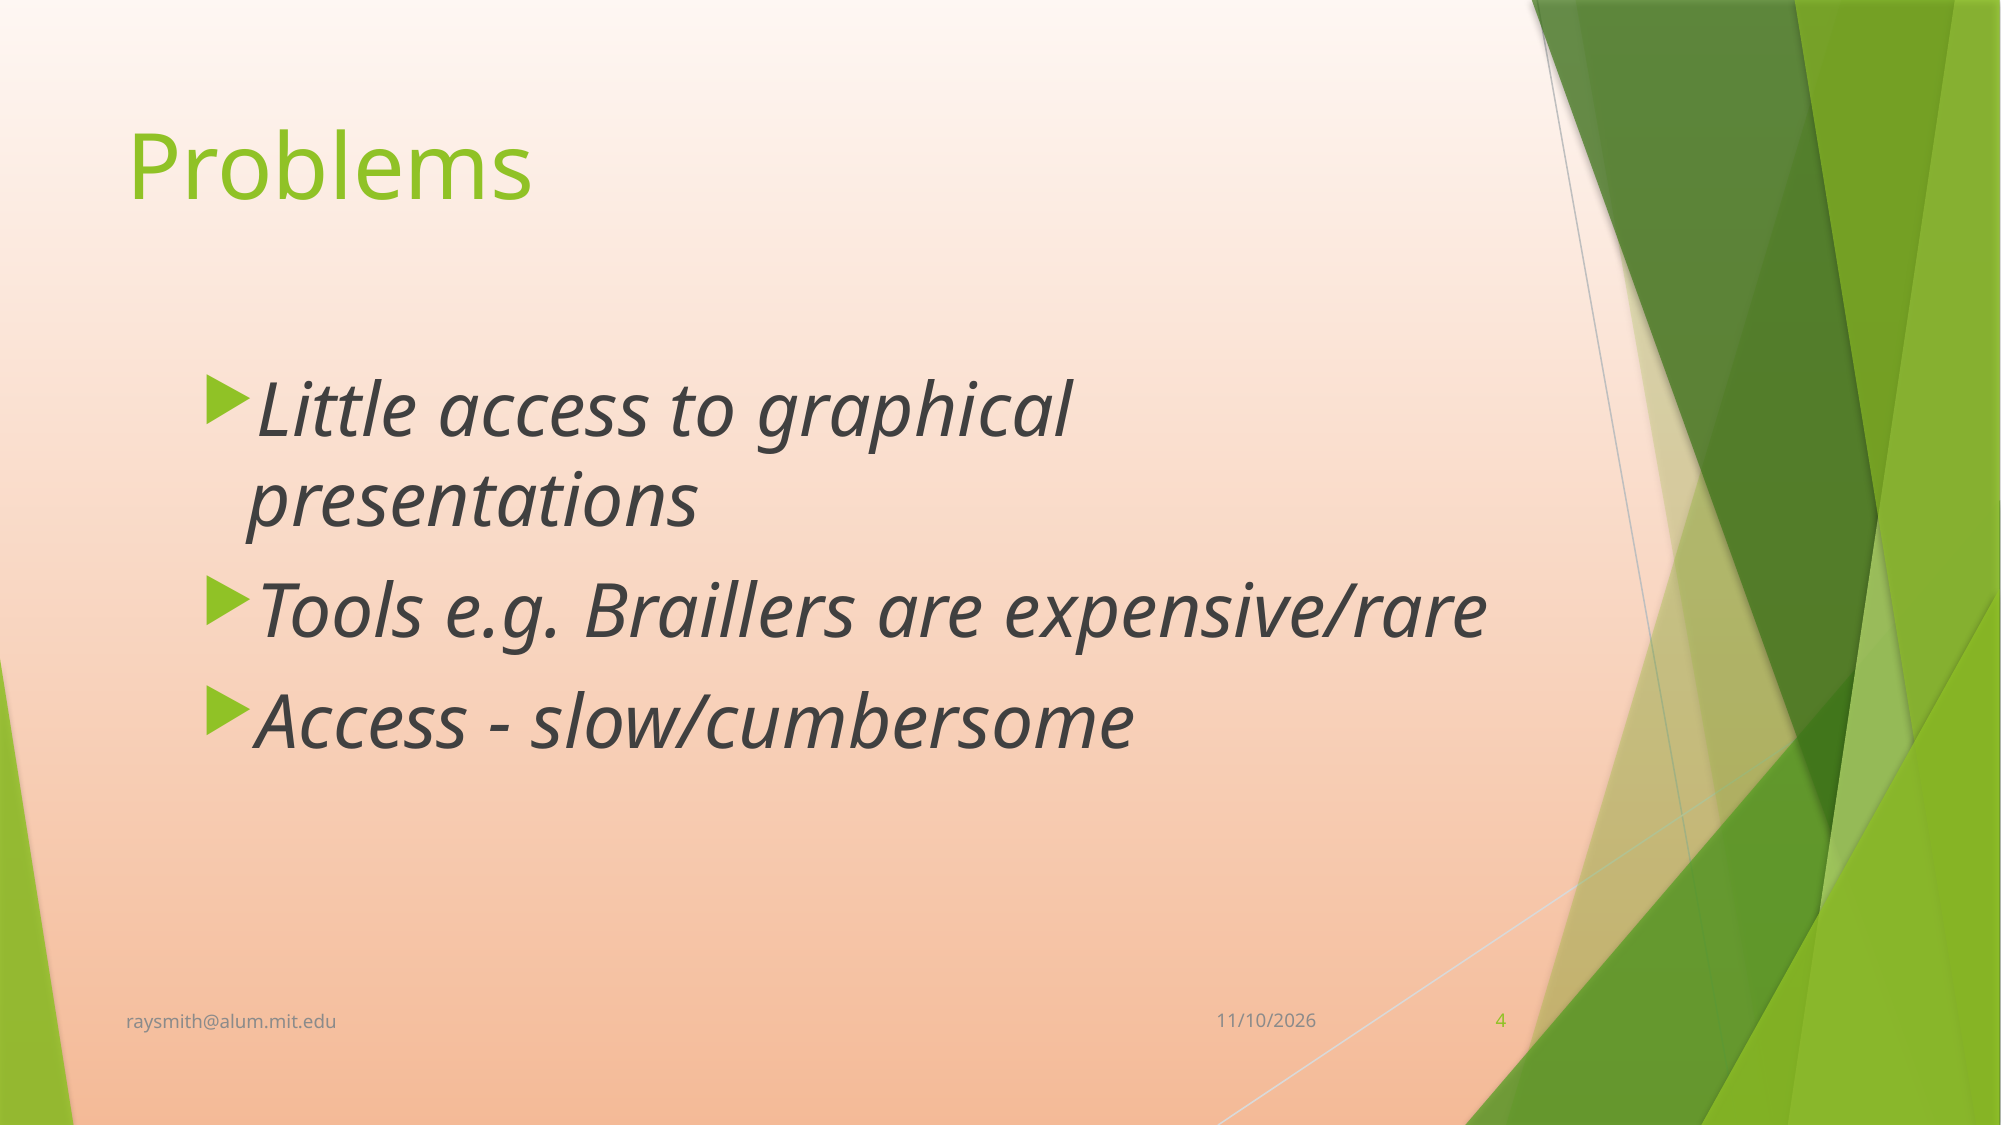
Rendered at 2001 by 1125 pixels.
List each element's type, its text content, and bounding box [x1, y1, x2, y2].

footer raysmith@alum.mit.edu [111, 991, 1145, 1051]
title Problems [111, 99, 1522, 317]
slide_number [1181, 991, 1332, 1051]
slide_number 4 [1409, 991, 1522, 1051]
list Little access to graphical presentations Tools e.g. Braillers are expensive/rare Access - slow/cumbersome [111, 354, 1522, 992]
